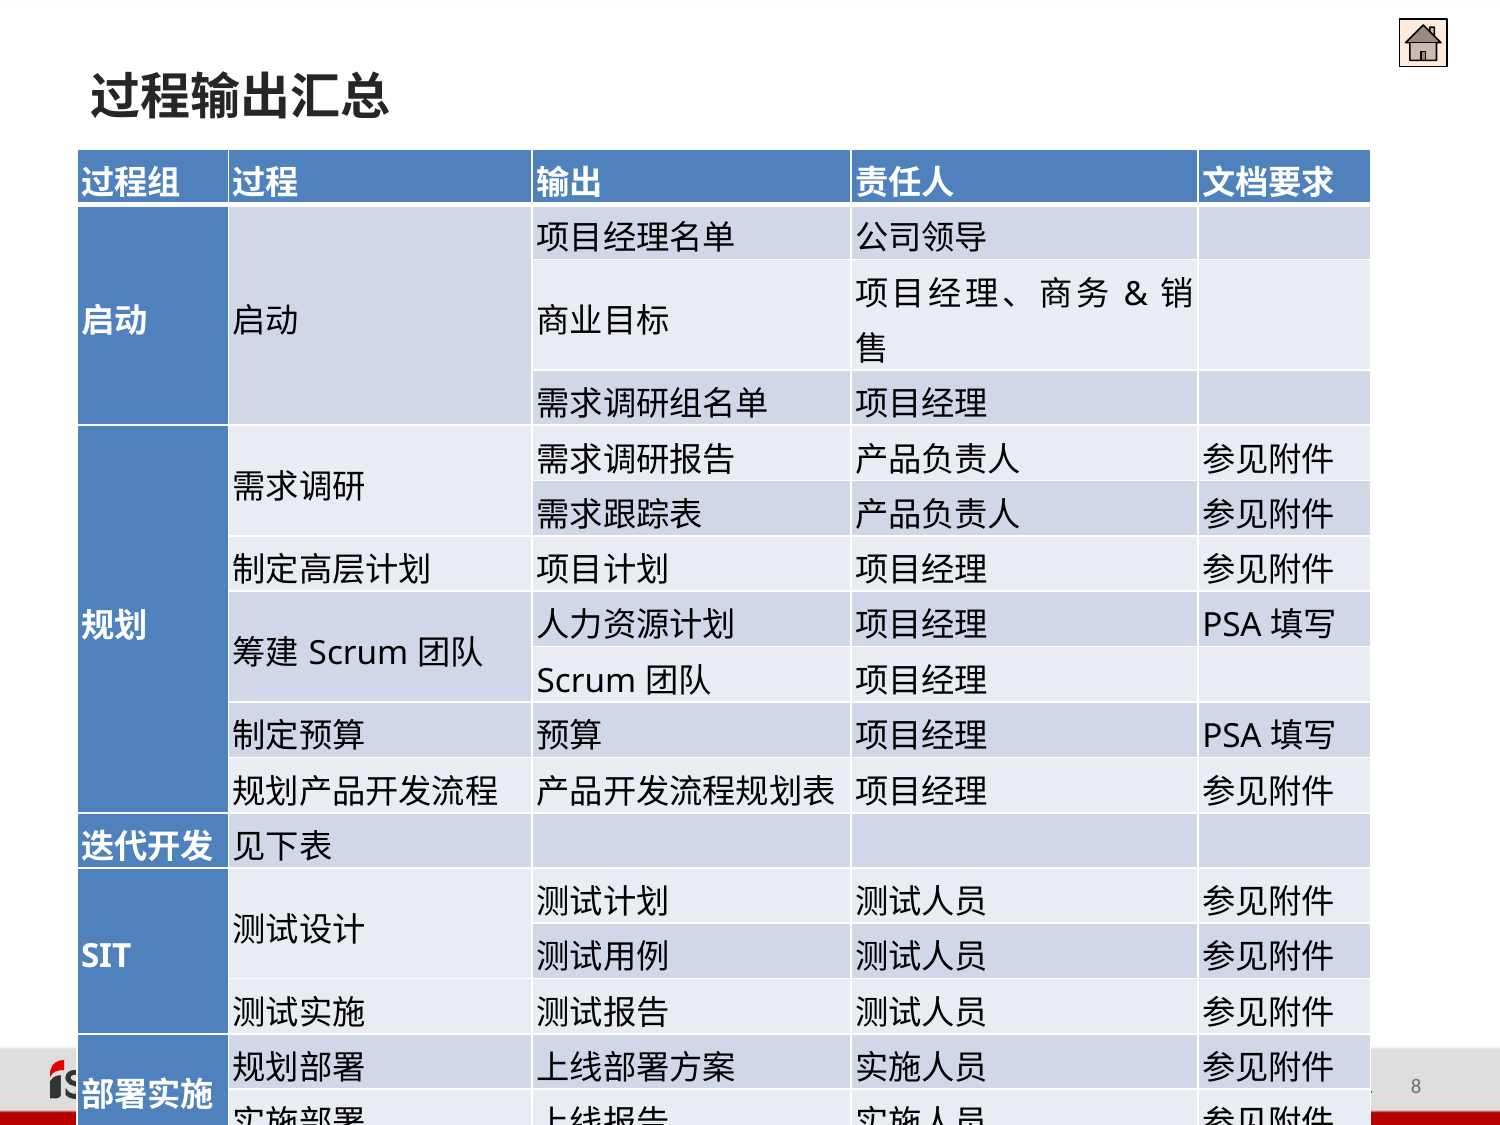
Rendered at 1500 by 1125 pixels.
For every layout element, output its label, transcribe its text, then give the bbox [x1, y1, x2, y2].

table_cell [852, 814, 1197, 867]
table_cell 测试人员 [852, 869, 1197, 922]
table_cell 测试设计 [229, 869, 531, 978]
table_cell 实施人员 [852, 1090, 1197, 1125]
table_cell [1199, 207, 1370, 259]
table_cell 项目计划 [533, 537, 850, 590]
table_cell 参见附件 [1199, 758, 1370, 812]
table_cell 规划部署 [229, 1035, 531, 1088]
table_cell 参见附件 [1199, 537, 1370, 590]
table_cell Scrum团队 [533, 647, 850, 701]
table_cell 测试报告 [533, 979, 850, 1033]
table_cell 项目经理 [852, 647, 1197, 701]
table_cell 制定预算 [229, 703, 531, 757]
table_cell 项目经理 [852, 537, 1197, 590]
table_cell 参见附件 [1199, 979, 1370, 1033]
table_cell 参见附件 [1199, 924, 1370, 978]
slide_number 8 [1371, 1064, 1437, 1125]
table_cell 人力资源计划 [533, 592, 850, 646]
table_cell 参见附件 [1199, 1035, 1370, 1088]
table_cell 项目经理 [852, 758, 1197, 812]
table_cell 测试人员 [852, 924, 1197, 978]
table_cell 测试计划 [533, 869, 850, 922]
table_cell 实施人员 [852, 1035, 1197, 1088]
table_cell 参见附件 [1199, 869, 1370, 922]
table_cell 需求调研组名单 [533, 371, 850, 424]
table_cell 规划 [78, 426, 228, 812]
table_cell [1199, 260, 1370, 369]
table_cell 测试用例 [533, 924, 850, 978]
table_cell 上线部署方案 [533, 1035, 850, 1088]
table_cell PSA填写 [1199, 592, 1370, 646]
table_cell 筹建Scrum团队 [229, 592, 531, 701]
table_cell 启动 [229, 207, 531, 424]
table_cell 测试实施 [229, 979, 531, 1033]
table_header 输出 [533, 150, 850, 202]
table_cell 迭代开发 [78, 814, 228, 867]
table_cell [1199, 814, 1370, 867]
table_cell 需求调研报告 [533, 426, 850, 480]
table_cell 产品负责人 [852, 481, 1197, 535]
picture [0, 0, 1500, 1125]
table_header 过程 [229, 150, 531, 202]
table_cell 商业目标 [533, 260, 850, 369]
table_cell 部署实施 [78, 1035, 228, 1125]
table_cell 上线报告 [533, 1090, 850, 1125]
table_header 过程组 [78, 150, 228, 202]
table_cell 参见附件 [1199, 426, 1370, 480]
table_cell 产品负责人 [852, 426, 1197, 480]
table_cell 项目经理名单 [533, 207, 850, 259]
table_cell 实施部署 [229, 1090, 531, 1125]
text_box [1399, 19, 1447, 67]
table_header 责任人 [852, 150, 1197, 202]
table_cell 需求调研 [229, 426, 531, 535]
table_cell 参见附件 [1199, 481, 1370, 535]
table_cell SIT [78, 869, 228, 1033]
title 过程输出汇总 [74, 44, 1426, 145]
table_cell 启动 [78, 207, 228, 424]
table_cell [1199, 647, 1370, 701]
table_cell 规划产品开发流程 [229, 758, 531, 812]
table_cell [533, 814, 850, 867]
table_header 文档要求 [1199, 150, 1370, 202]
table_cell 项目经理 [852, 703, 1197, 757]
table_cell 项目经理 [852, 371, 1197, 424]
table_cell 项目经理 [852, 592, 1197, 646]
table_cell 测试人员 [852, 979, 1197, 1033]
table_cell PSA填写 [1199, 703, 1370, 757]
table_cell 产品开发流程规划表 [533, 758, 850, 812]
table_cell 制定高层计划 [229, 537, 531, 590]
table_cell 见下表 [229, 814, 531, 867]
table_cell [1199, 371, 1370, 424]
table_cell 需求跟踪表 [533, 481, 850, 535]
table_cell 项目经理、商务&销售 [852, 260, 1197, 369]
table_cell 参见附件 [1199, 1090, 1370, 1125]
table_cell 预算 [533, 703, 850, 757]
table_cell 公司领导 [852, 207, 1197, 259]
